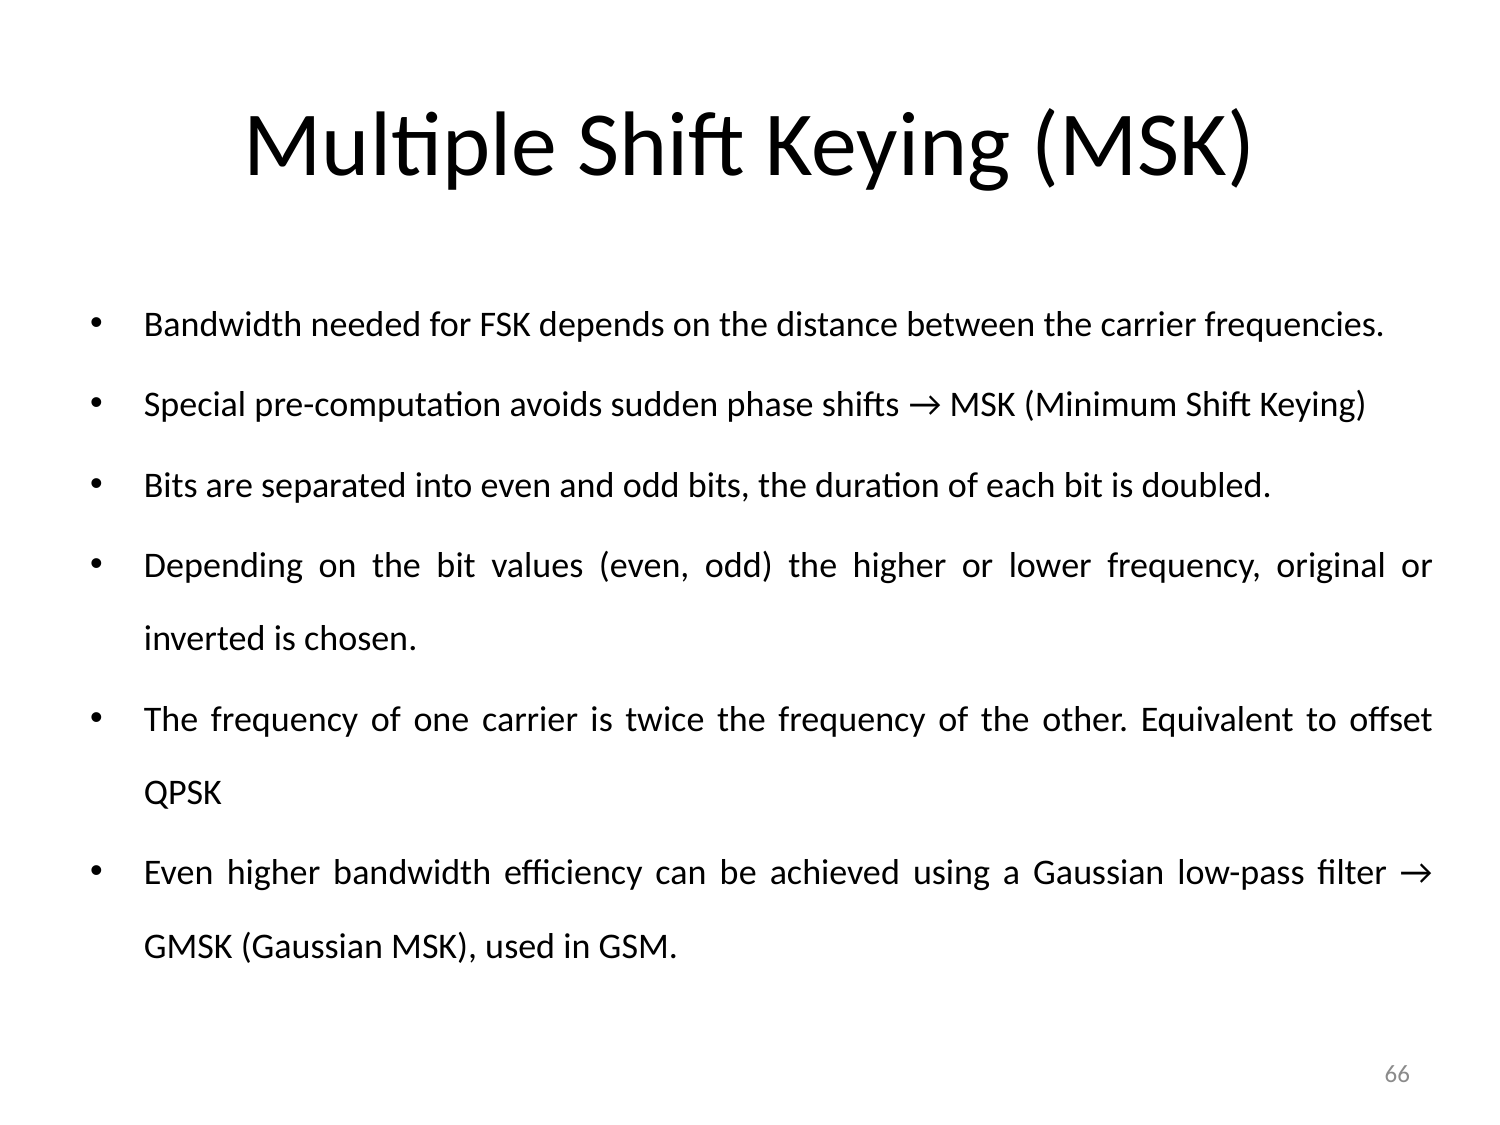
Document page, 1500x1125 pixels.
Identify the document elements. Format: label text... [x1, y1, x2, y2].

title Multiple Shift Keying (MSK) [75, 45, 1425, 233]
slide_number 66 [1074, 1042, 1425, 1103]
list Bandwidth needed for FSK depends on the distance between the carrier frequencies. Special pre-computation avoids sudden phase shifts → MSK (Minimum Shift Keying) Bits are separated into even and odd bits, the duration of each bit is doubled. Depending on the bit values (even, odd) the higher or lower frequency, original or inverted is chosen. The frequency of one carrier is twice the frequency of the other. Equivalent to offset QPSK Even higher bandwidth efficiency can be achieved using a Gaussian low-pass filter → GMSK (Gaussian MSK), used in GSM. [75, 262, 1450, 1063]
